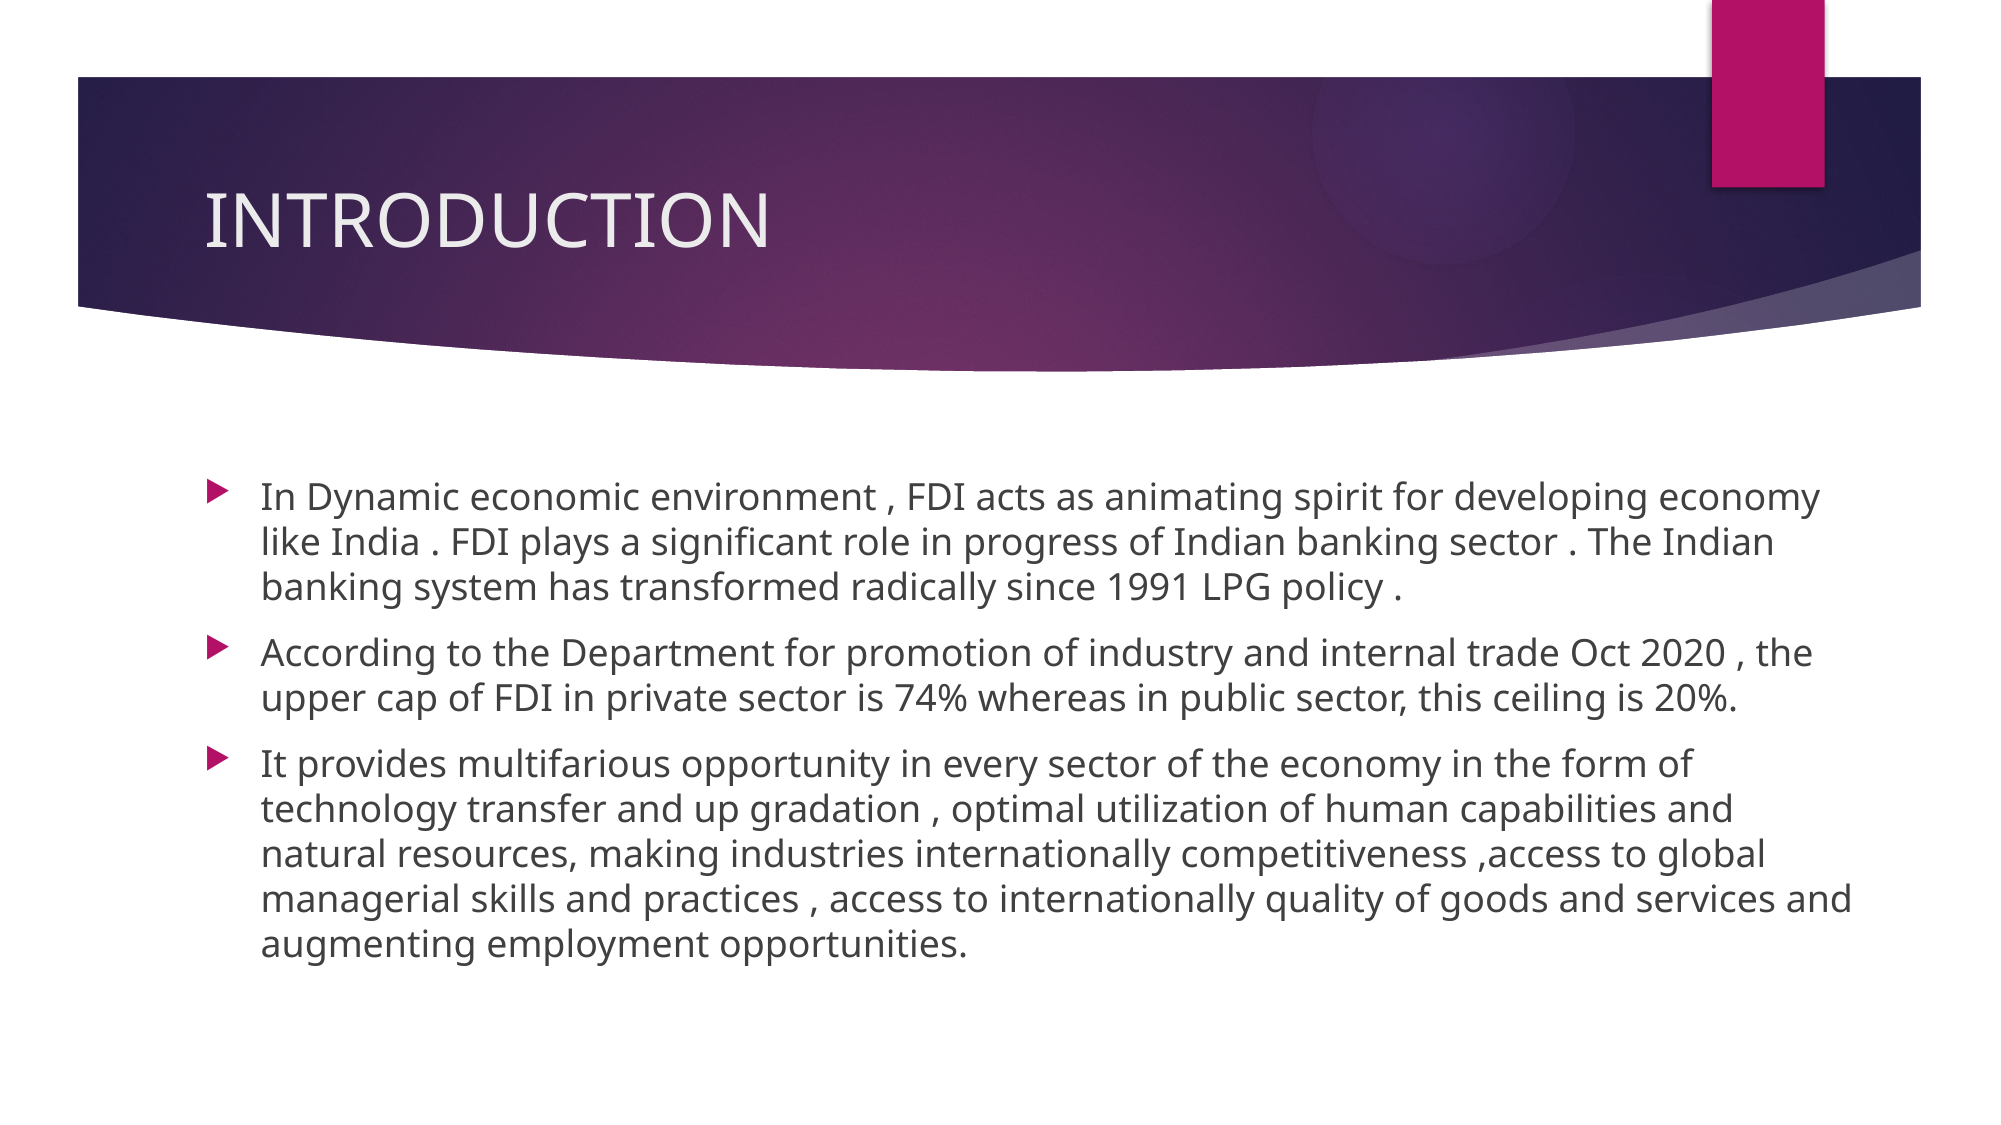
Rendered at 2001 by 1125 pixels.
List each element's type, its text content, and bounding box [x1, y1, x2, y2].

list In Dynamic economic environment , FDI acts as animating spirit for developing economy like India . FDI plays a significant role in progress of Indian banking sector . The Indian banking system has transformed radically since 1991 LPG policy . According to the Department for promotion of industry and internal trade Oct 2020 , the upper cap of FDI in private sector is 74% whereas in public sector, this ceiling is 20%. It provides multifarious opportunity in every sector of the economy in the form of technology transfer and up gradation , optimal utilization of human capabilities and natural resources, making industries internationally competitiveness ,access to global managerial skills and practices , access to internationally quality of goods and services and augmenting employment opportunities. [189, 465, 1885, 992]
title INTRODUCTION [189, 159, 1627, 276]
